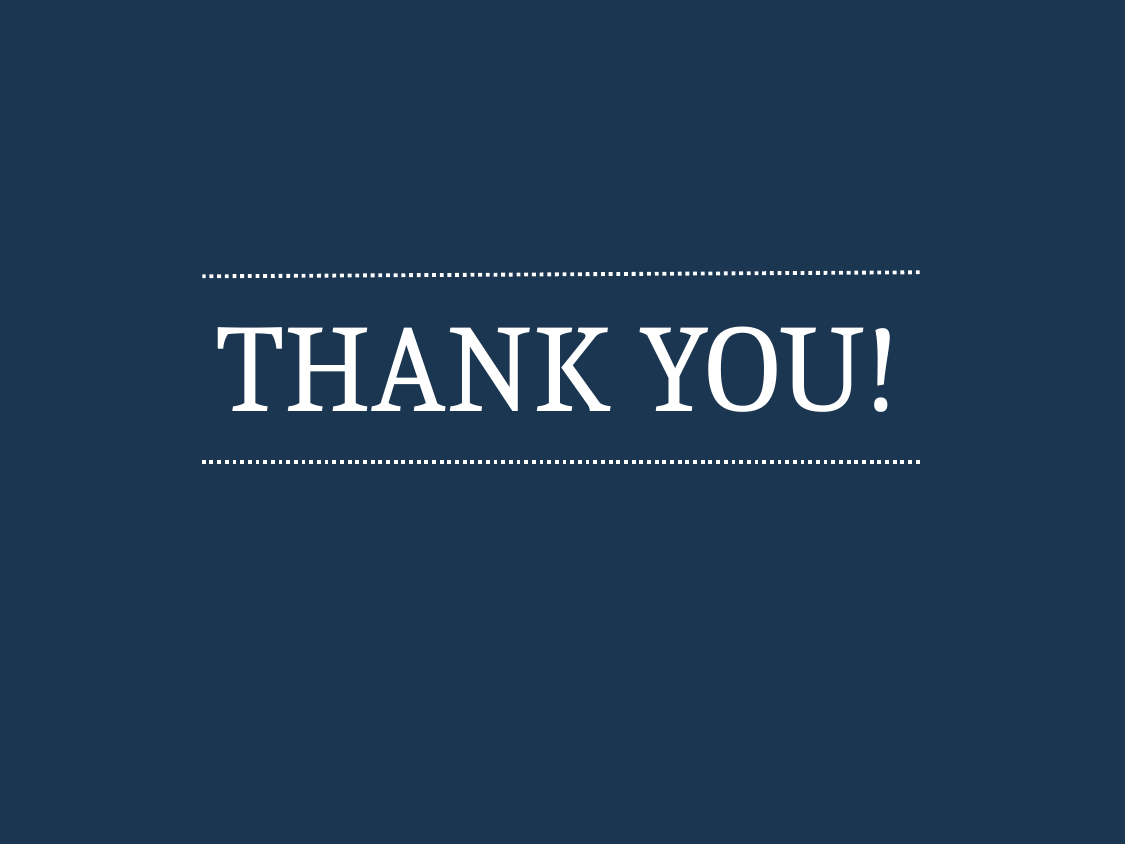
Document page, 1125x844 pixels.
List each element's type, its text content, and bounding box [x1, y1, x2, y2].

list THANK YOU! [180, 268, 938, 455]
